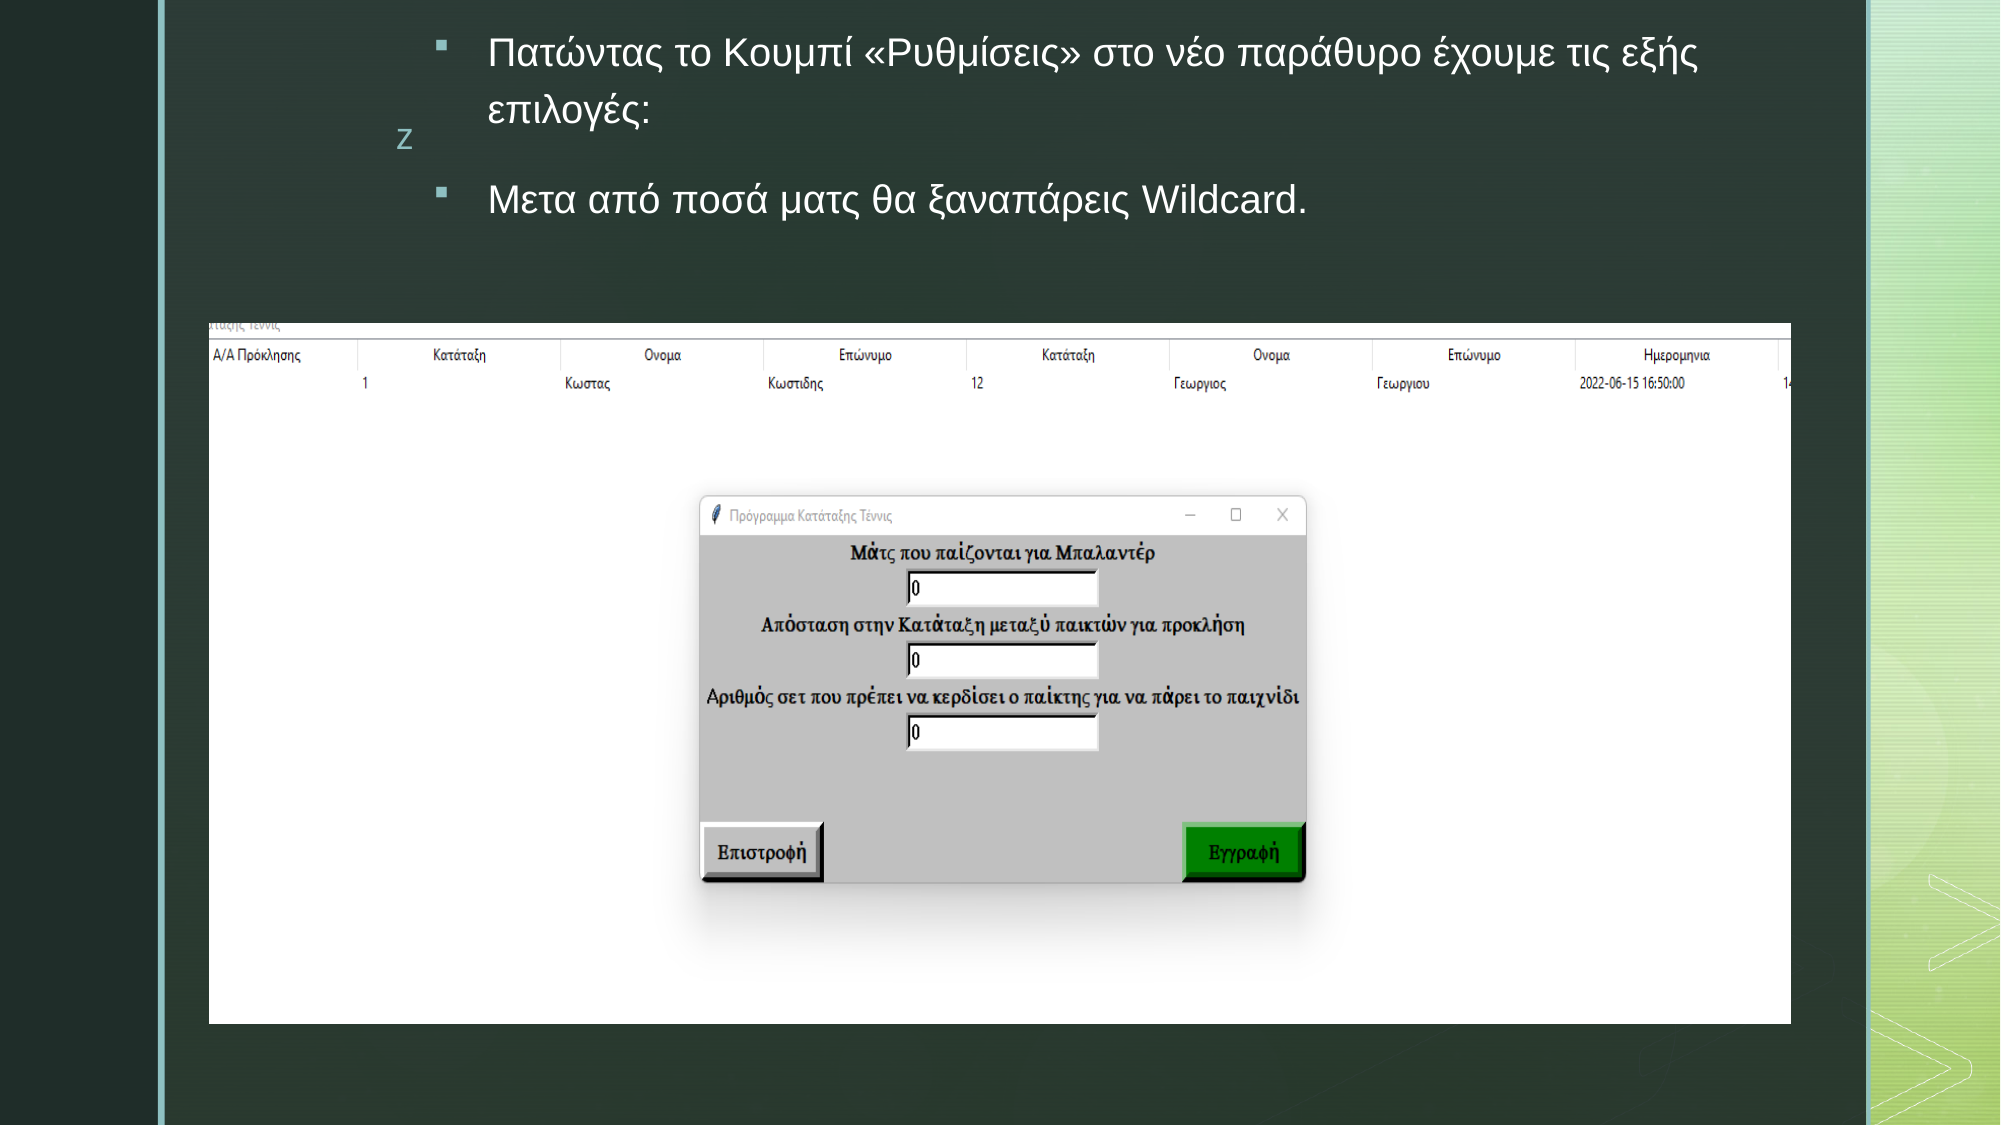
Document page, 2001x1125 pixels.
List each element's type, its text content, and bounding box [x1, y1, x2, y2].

picture [1871, 0, 2001, 1125]
picture [208, 323, 1791, 1024]
text_box Πατώντας το Κουμπί «Ρυθμίσεις» στο νέο παράθυρο έχουμε τις εξής επιλογές: Μετα από ποσά ματς θα ξαναπάρεις Wildcard. [418, 8, 1734, 229]
